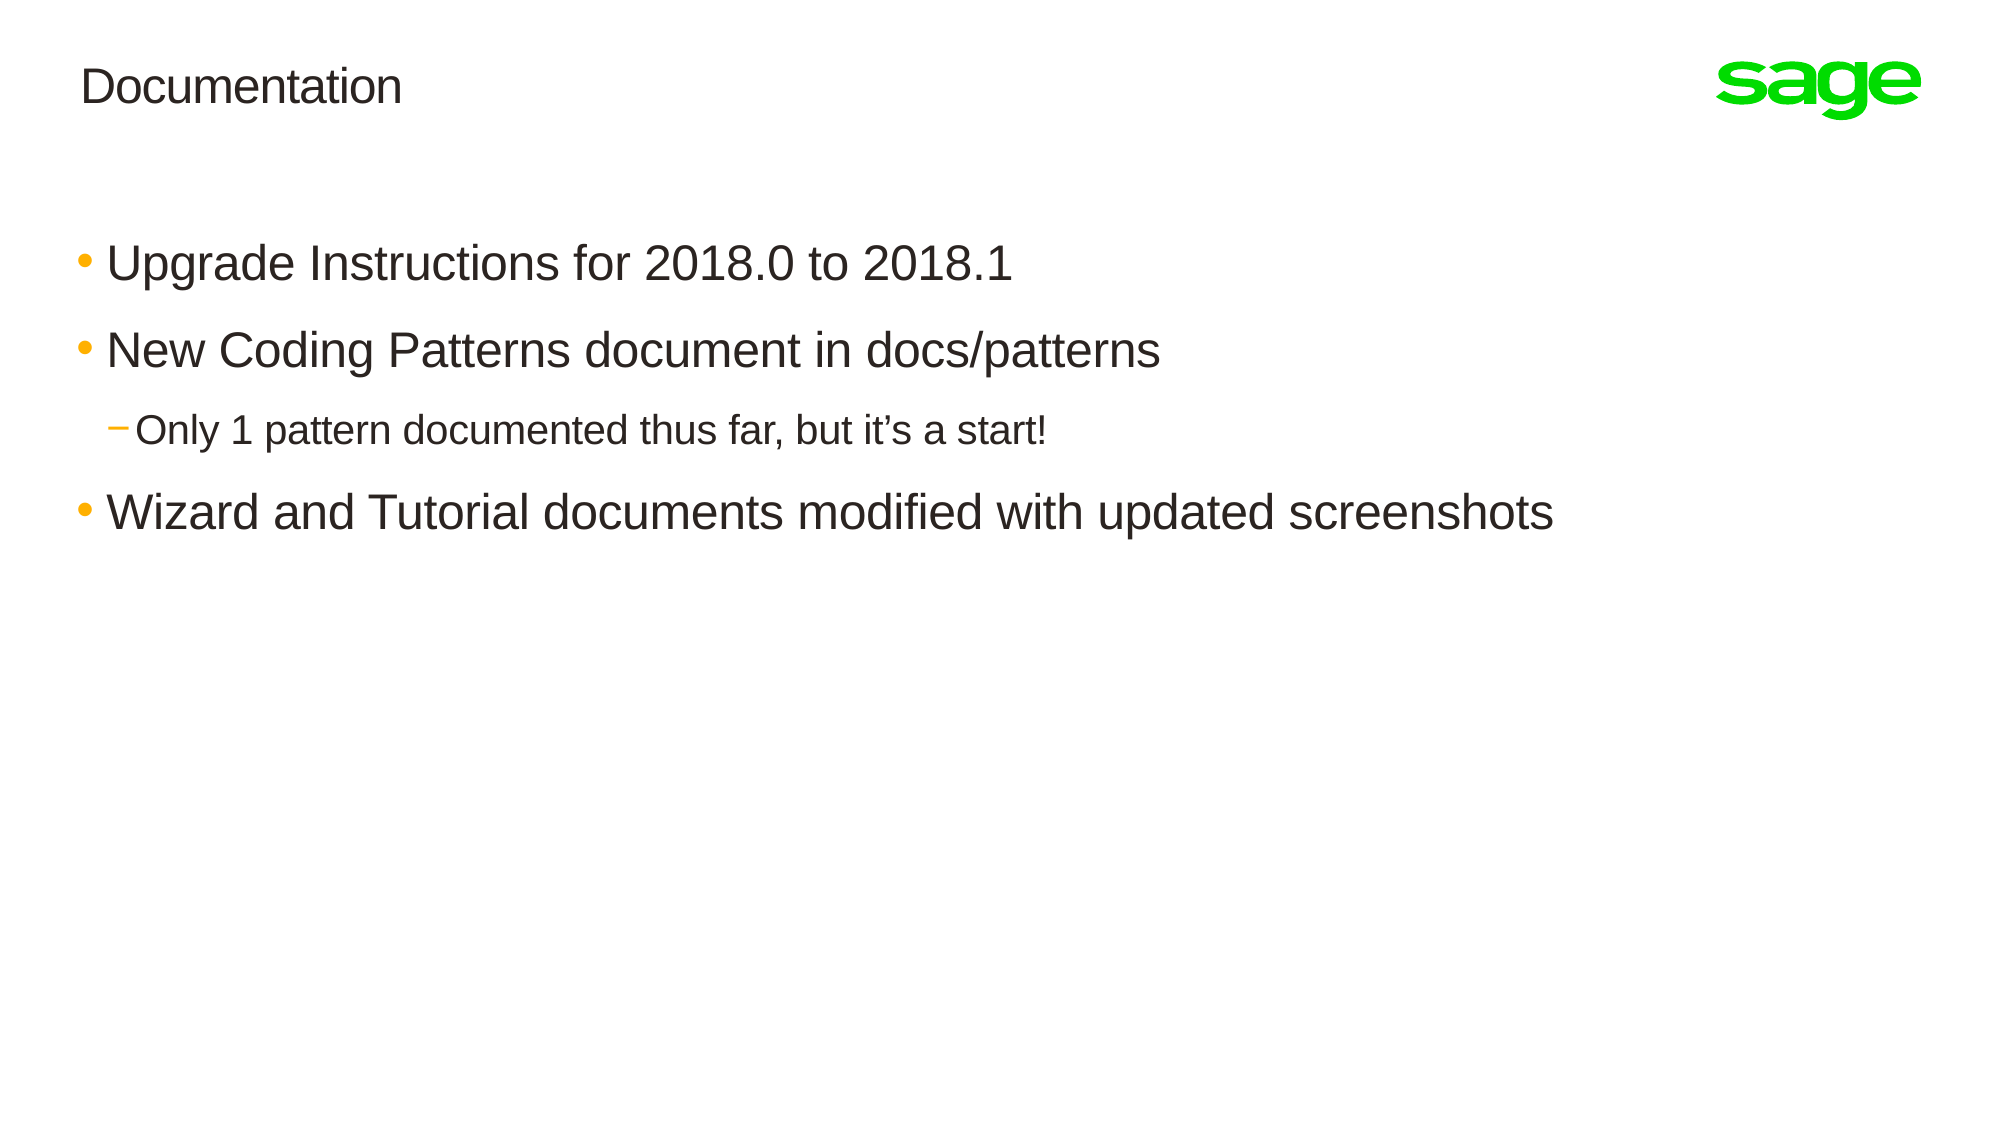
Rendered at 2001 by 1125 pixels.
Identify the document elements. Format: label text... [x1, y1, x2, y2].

list Upgrade Instructions for 2018.0 to 2018.1 New Coding Patterns document in docs/patterns Only 1 pattern documented thus far, but it’s a start! Wizard and Tutorial documents modified with updated screenshots [76, 224, 1757, 1046]
title Documentation [80, 60, 1704, 224]
